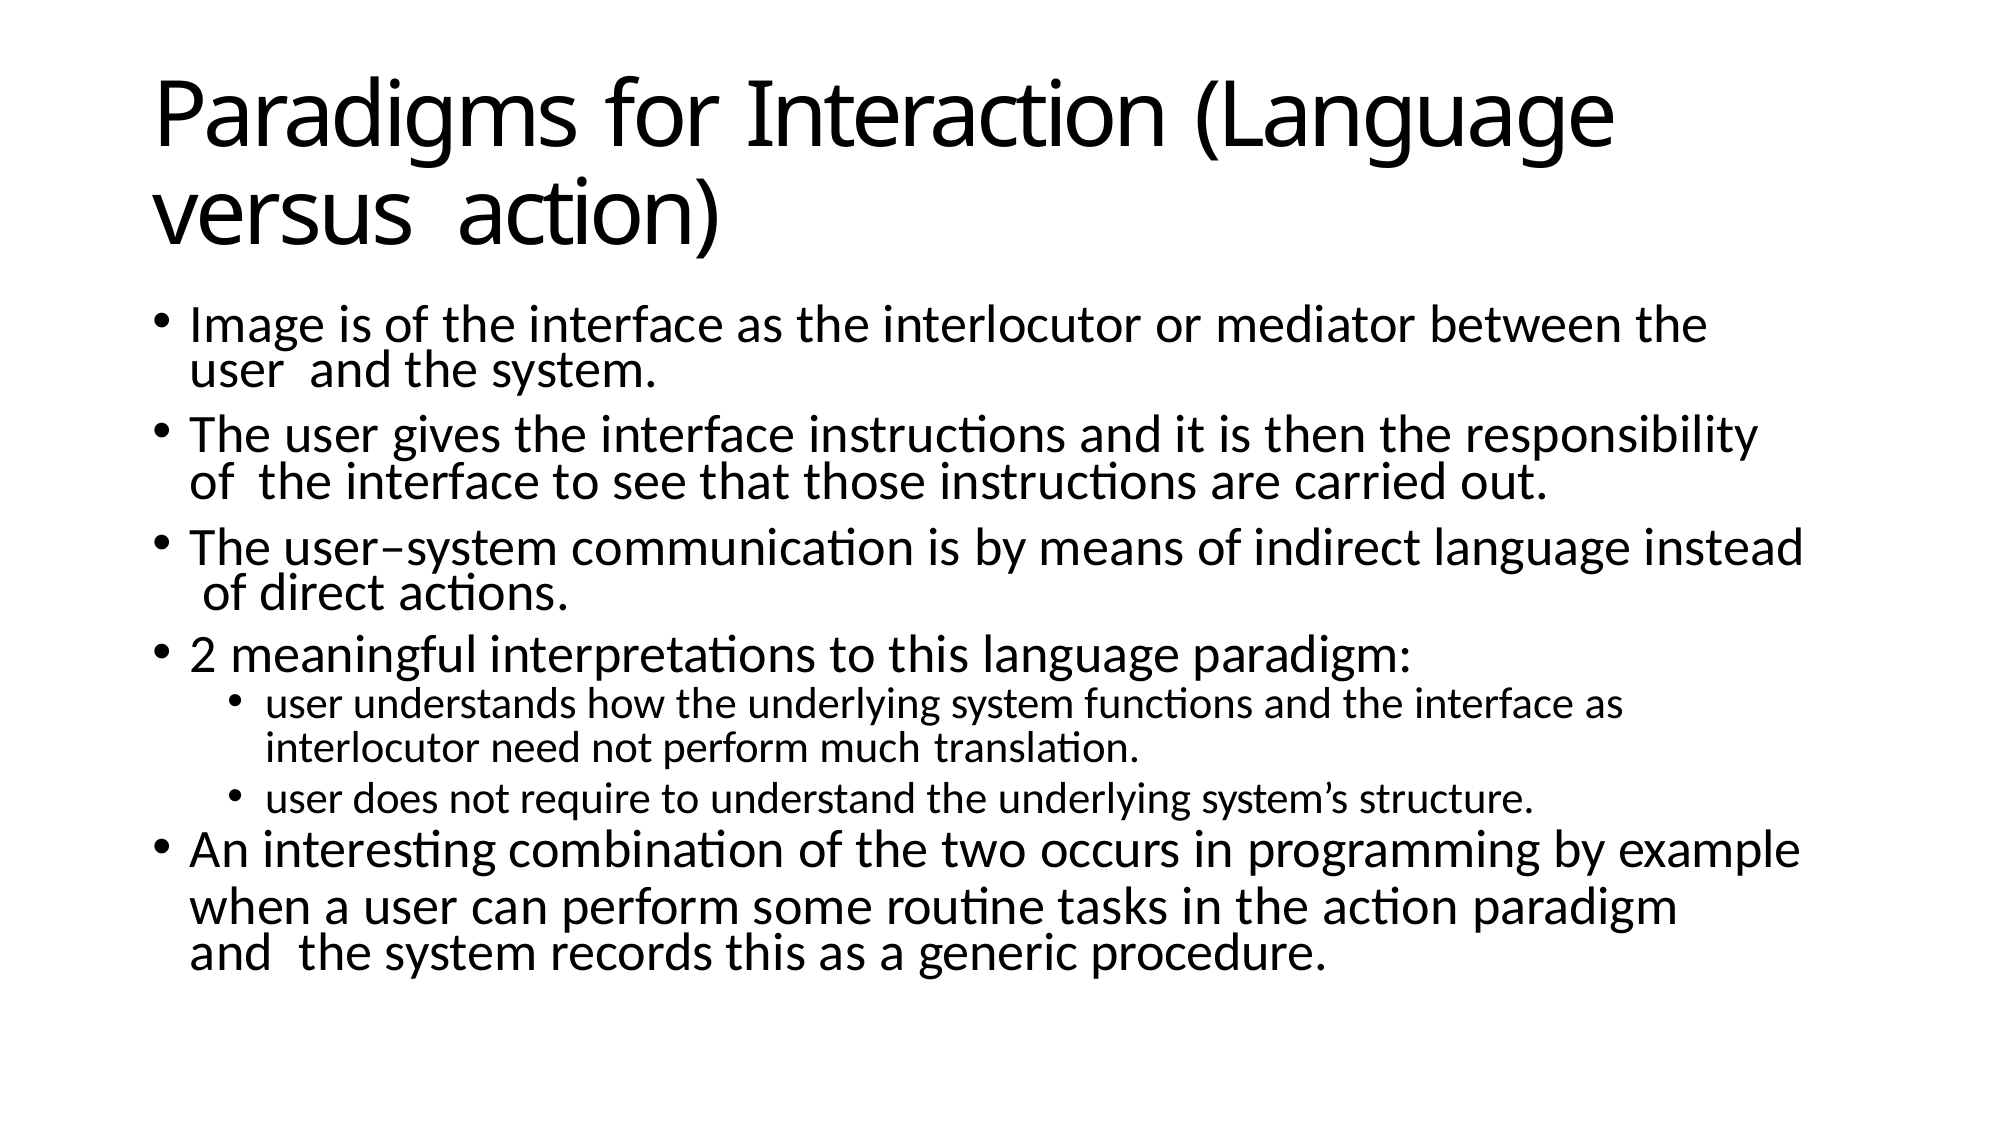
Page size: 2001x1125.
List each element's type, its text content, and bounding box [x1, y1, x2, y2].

title Paradigms for Interaction (Language versus action) [150, 50, 1850, 264]
text_box Image is of the interface as the interlocutor or mediator between the user and the system. The user gives the interface instructions and it is then the responsibility of the interface to see that those instructions are carried out. The user–system communication is by means of indirect language instead of direct actions. 2 meaningful interpretations to this language paradigm: user understands how the underlying system functions and the interface as interlocutor need not perform much translation. user does not require to understand the underlying system’s structure. An interesting combination of the two occurs in programming by example when a user can perform some routine tasks in the action paradigm and the system records this as a generic procedure. [150, 284, 1814, 981]
